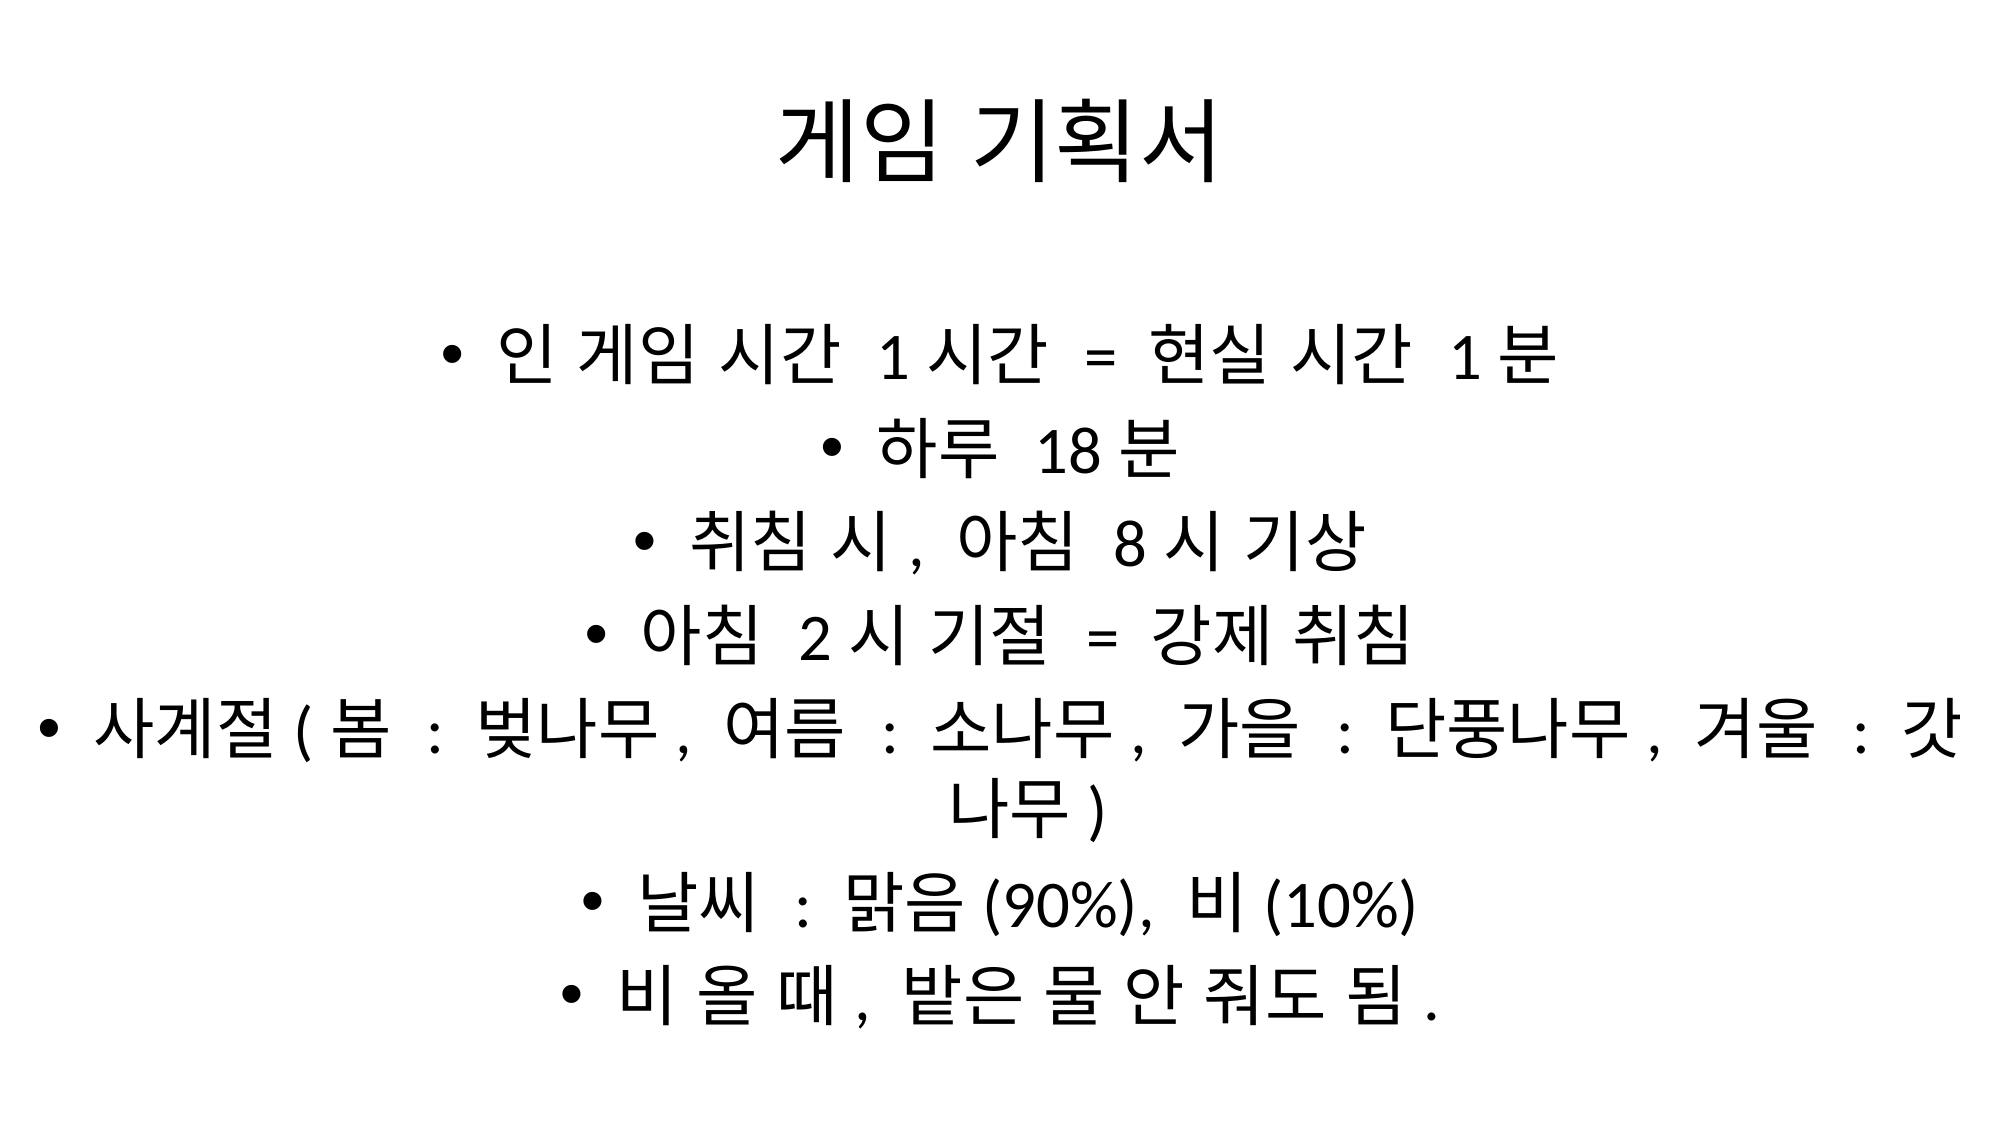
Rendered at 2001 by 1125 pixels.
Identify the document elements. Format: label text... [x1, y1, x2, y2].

list 인 게임 시간 1시간 = 현실 시간 1분 하루 18분 취침 시, 아침 8시 기상 아침 2시 기절 = 강제 취침 사계절(봄 : 벚나무, 여름 : 소나무, 가을 : 단풍나무, 겨울 : 갓 나무) 날씨 : 맑음(90%), 비(10%) 비 올 때, 밭은 물 안 줘도 됨. [0, 305, 2000, 1046]
title 게임 기획서 [99, 45, 1900, 233]
